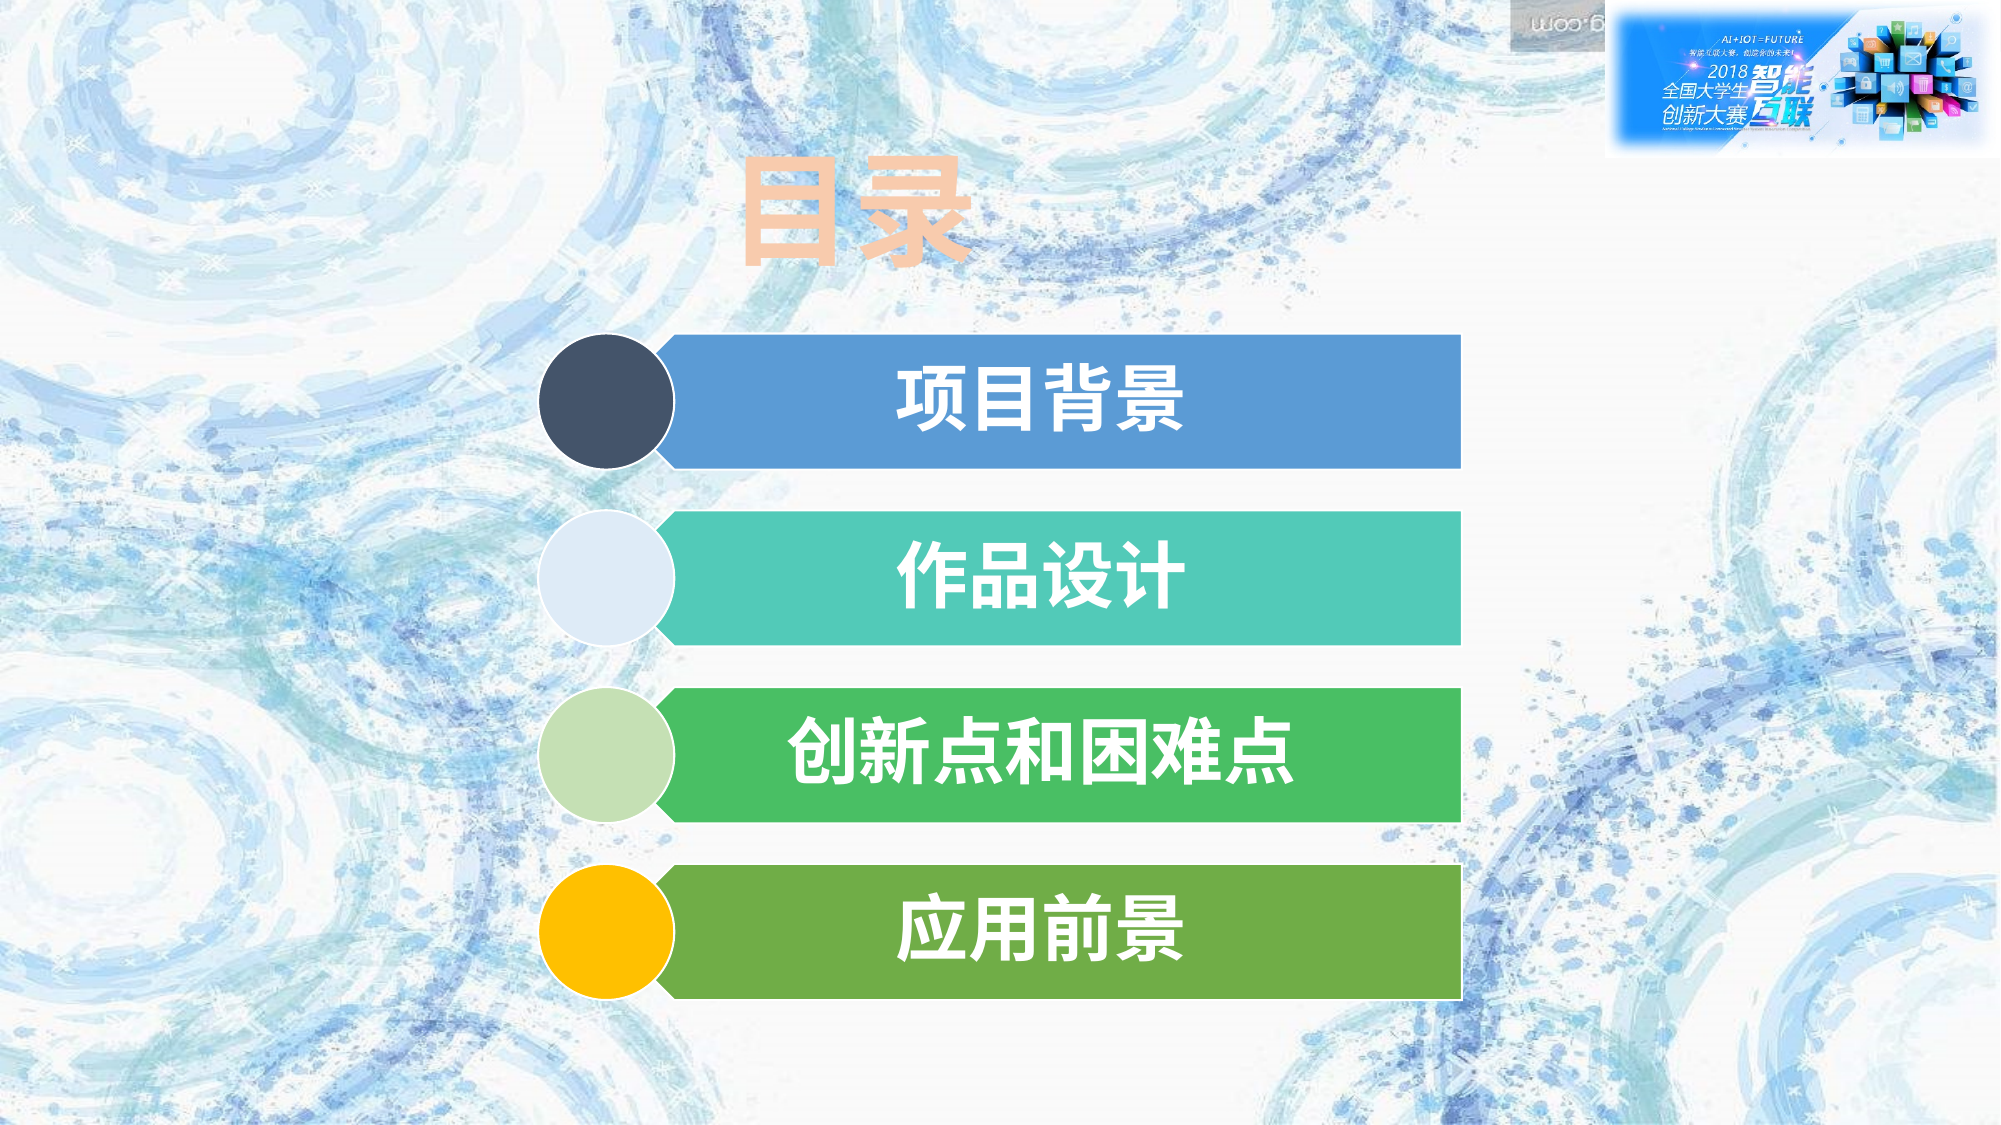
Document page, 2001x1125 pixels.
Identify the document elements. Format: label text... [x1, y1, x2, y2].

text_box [356, 332, 1644, 1001]
text_box 目录 [713, 124, 1287, 290]
picture [0, 0, 2001, 1125]
